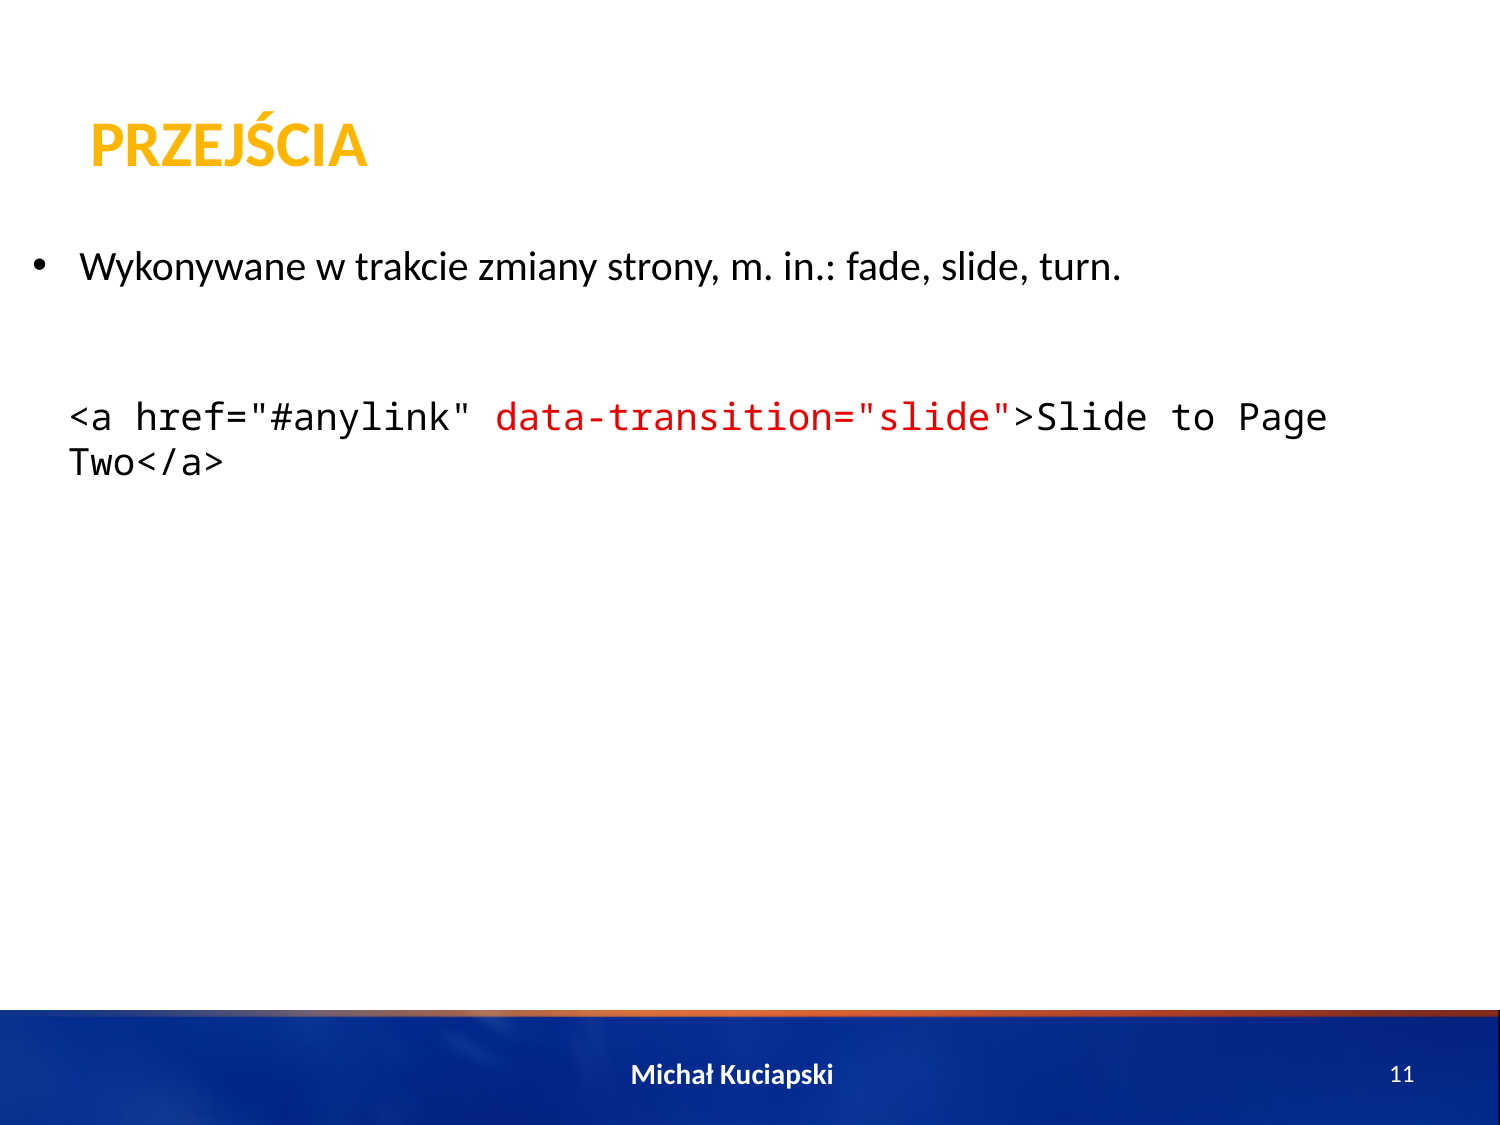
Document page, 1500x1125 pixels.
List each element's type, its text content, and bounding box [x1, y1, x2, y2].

slide_number 11 [1215, 1042, 1430, 1103]
title Przejścia [75, 93, 1425, 188]
text_box Wykonywane w trakcie zmiany strony, m. in.: fade, slide, turn. [17, 231, 1424, 297]
footer Michał Kuciapski [281, 1042, 1184, 1103]
text_box <a href="#anylink" data-transition="slide">Slide to Page Two</a> [53, 385, 1406, 580]
picture [0, 1010, 1500, 1125]
